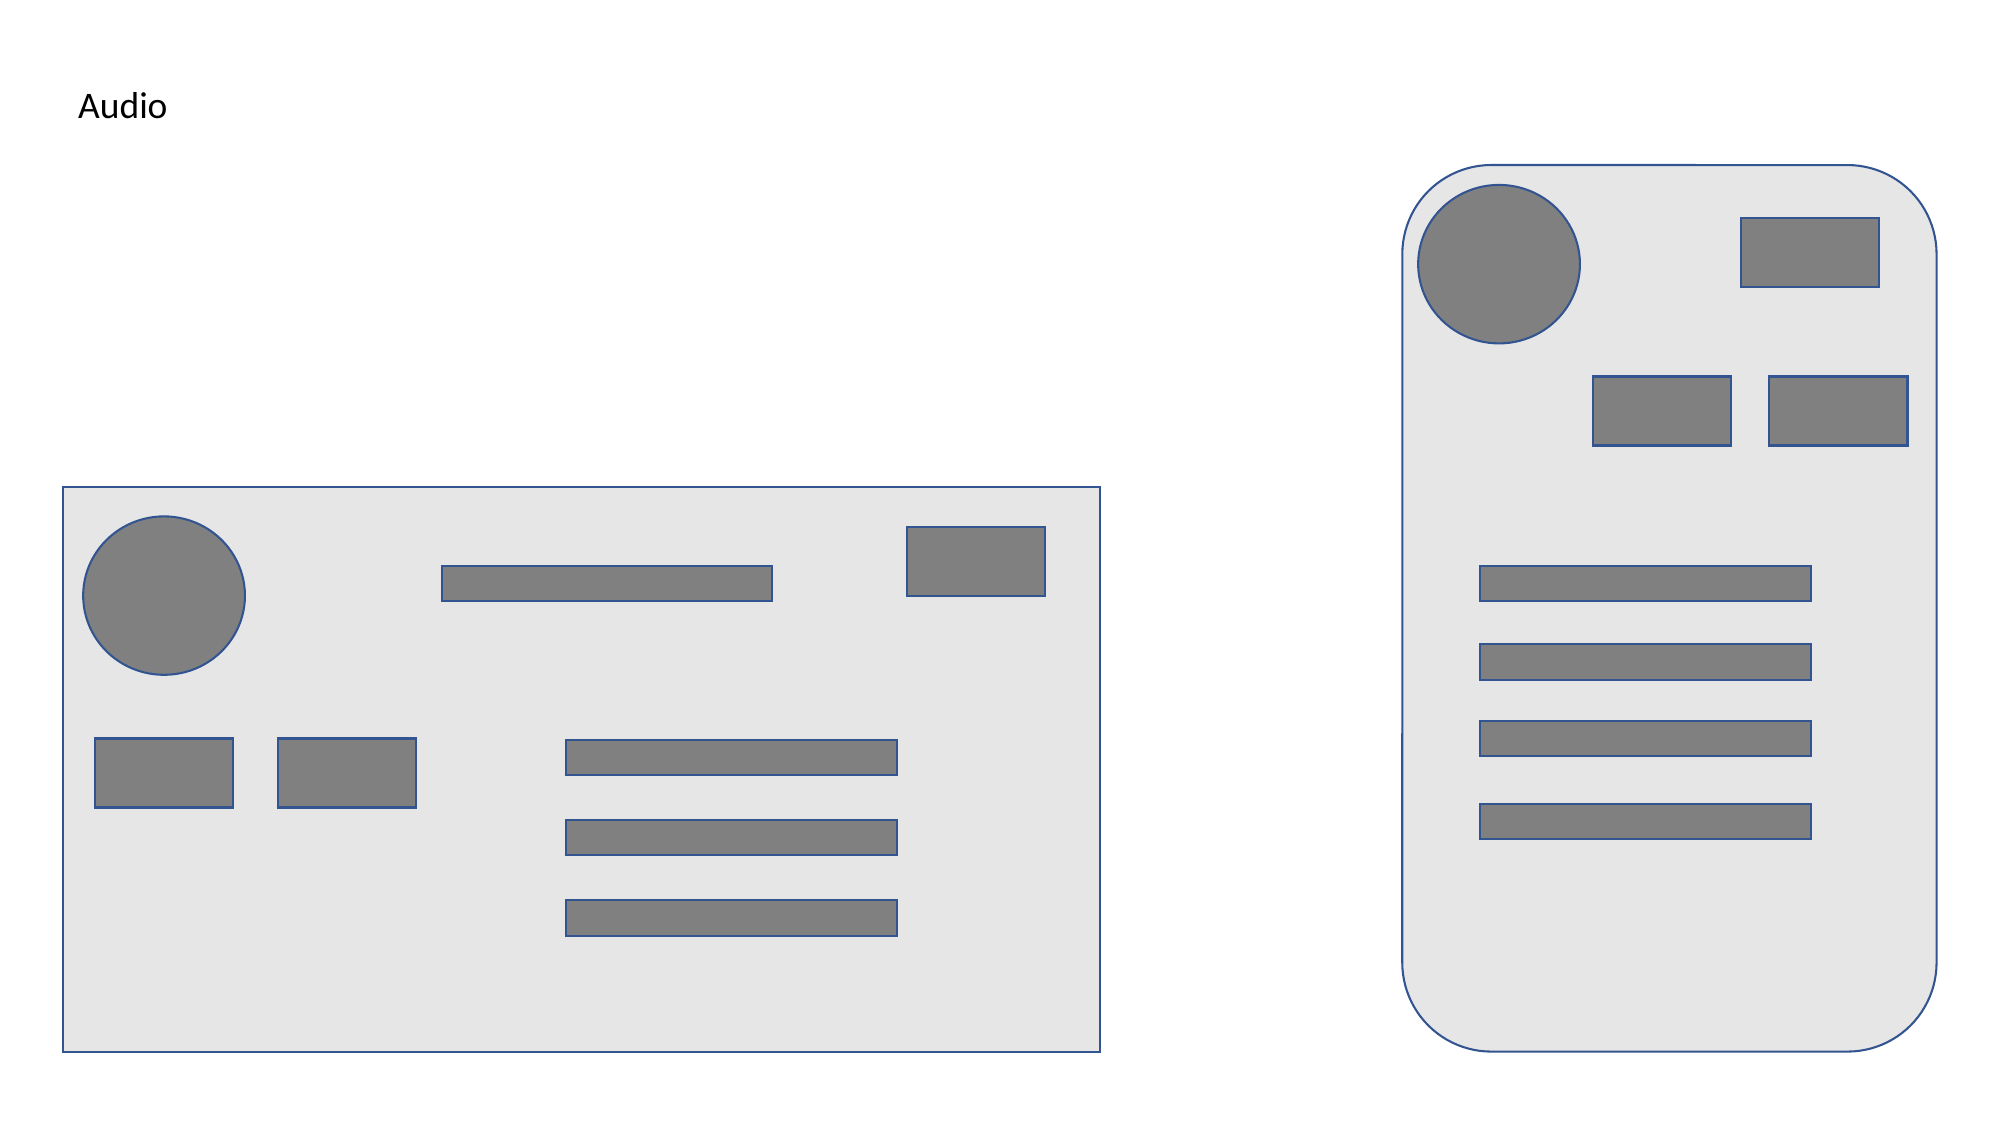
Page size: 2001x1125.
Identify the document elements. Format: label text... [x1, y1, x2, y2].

text_box [62, 486, 1101, 1053]
text_box [441, 565, 773, 602]
text_box [1479, 803, 1812, 840]
text_box [565, 899, 898, 937]
text_box [1768, 375, 1909, 447]
text_box Audio [63, 73, 905, 133]
text_box [1592, 375, 1732, 447]
text_box [82, 515, 246, 676]
text_box [1401, 163, 1938, 1053]
text_box [1479, 643, 1812, 681]
text_box [1479, 720, 1812, 757]
text_box [94, 737, 234, 809]
text_box [906, 526, 1046, 597]
text_box [277, 737, 417, 809]
text_box [565, 739, 898, 776]
text_box [1740, 217, 1880, 288]
text_box [565, 819, 898, 856]
text_box [1417, 183, 1581, 345]
text_box [1479, 565, 1812, 602]
